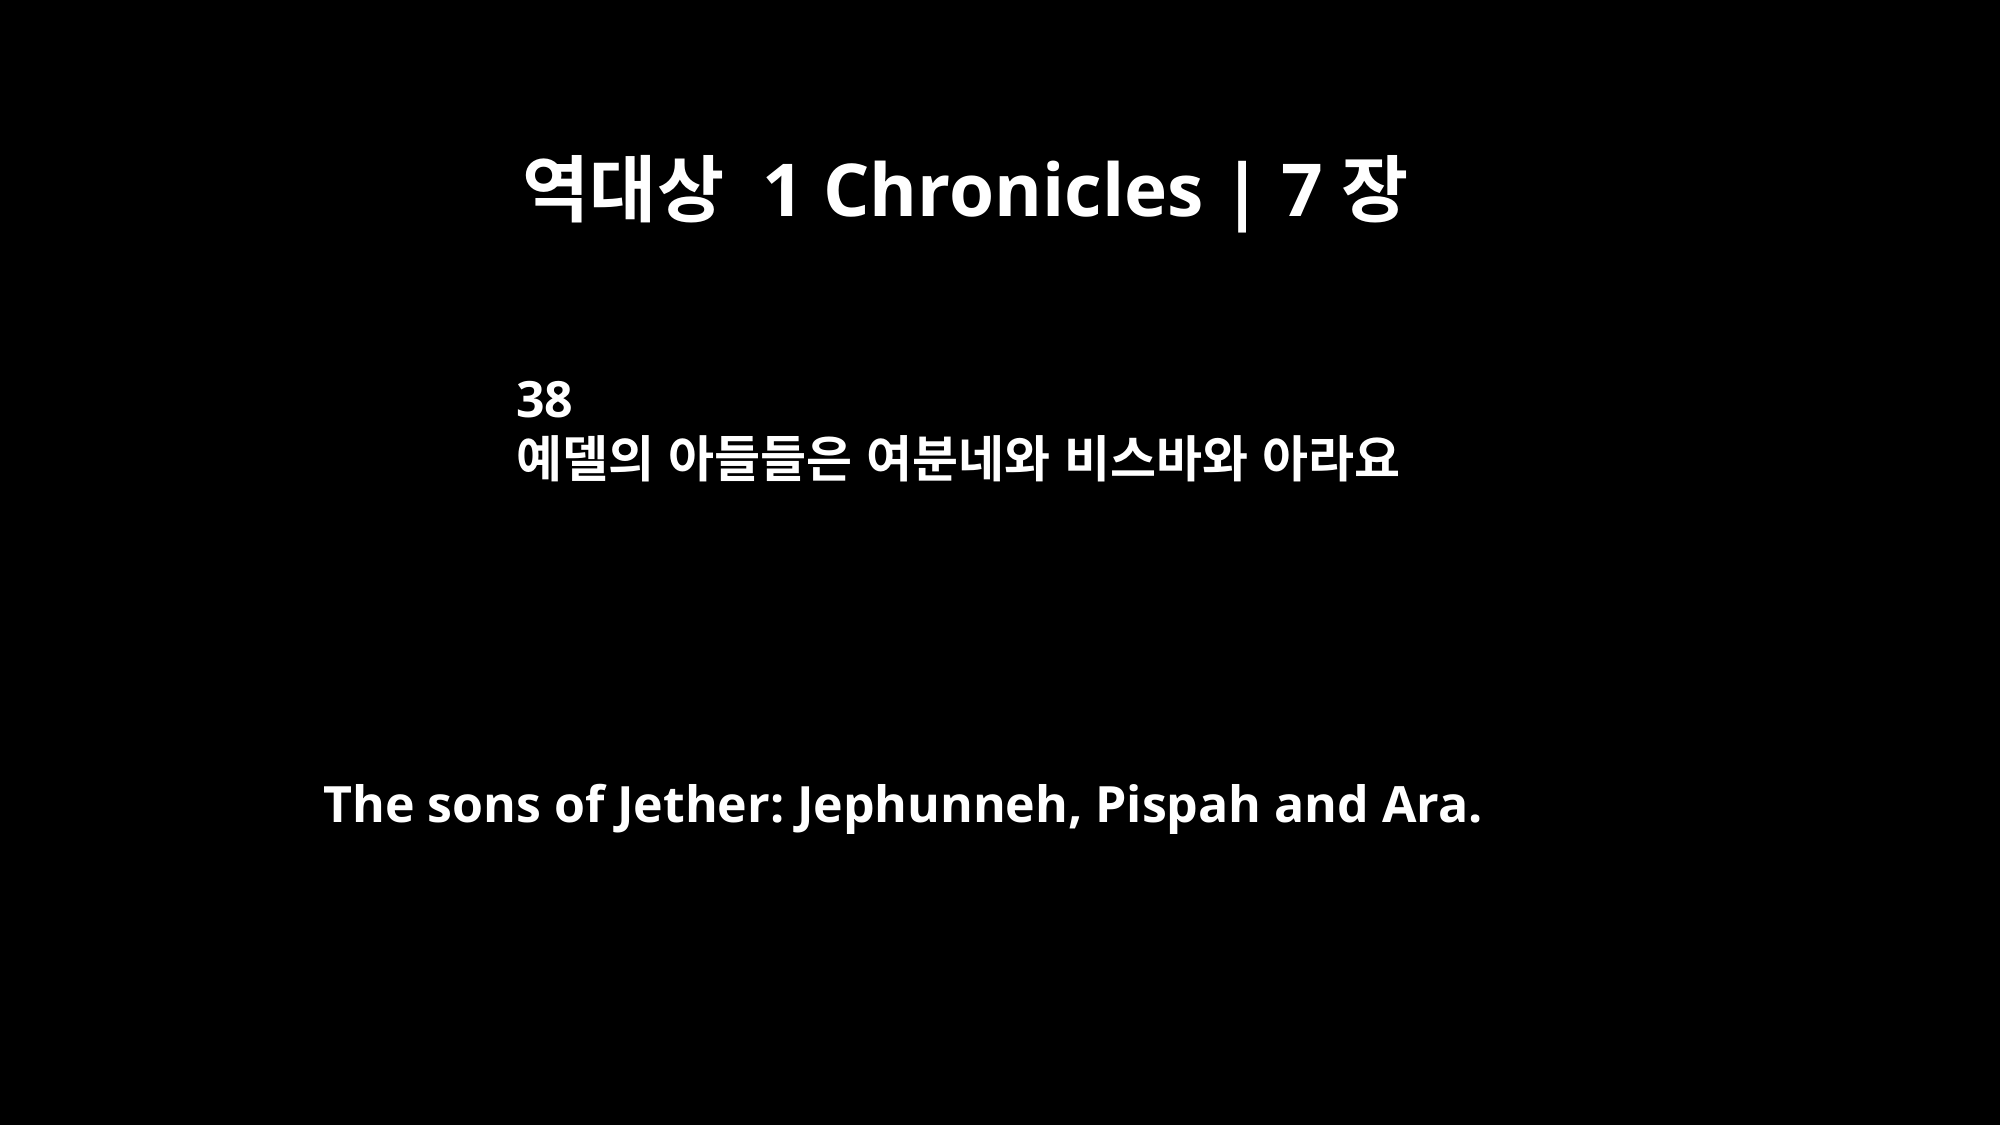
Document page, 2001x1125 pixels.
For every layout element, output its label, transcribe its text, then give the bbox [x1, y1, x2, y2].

text_box The sons of Jether: Jephunneh, Pispah and Ara. [308, 764, 1499, 840]
text_box 38 예델의 아들들은 여분네와 비스바와 아라요 [501, 359, 1416, 495]
text_box 역대상 1 Chronicles | 7장 [507, 136, 1424, 239]
